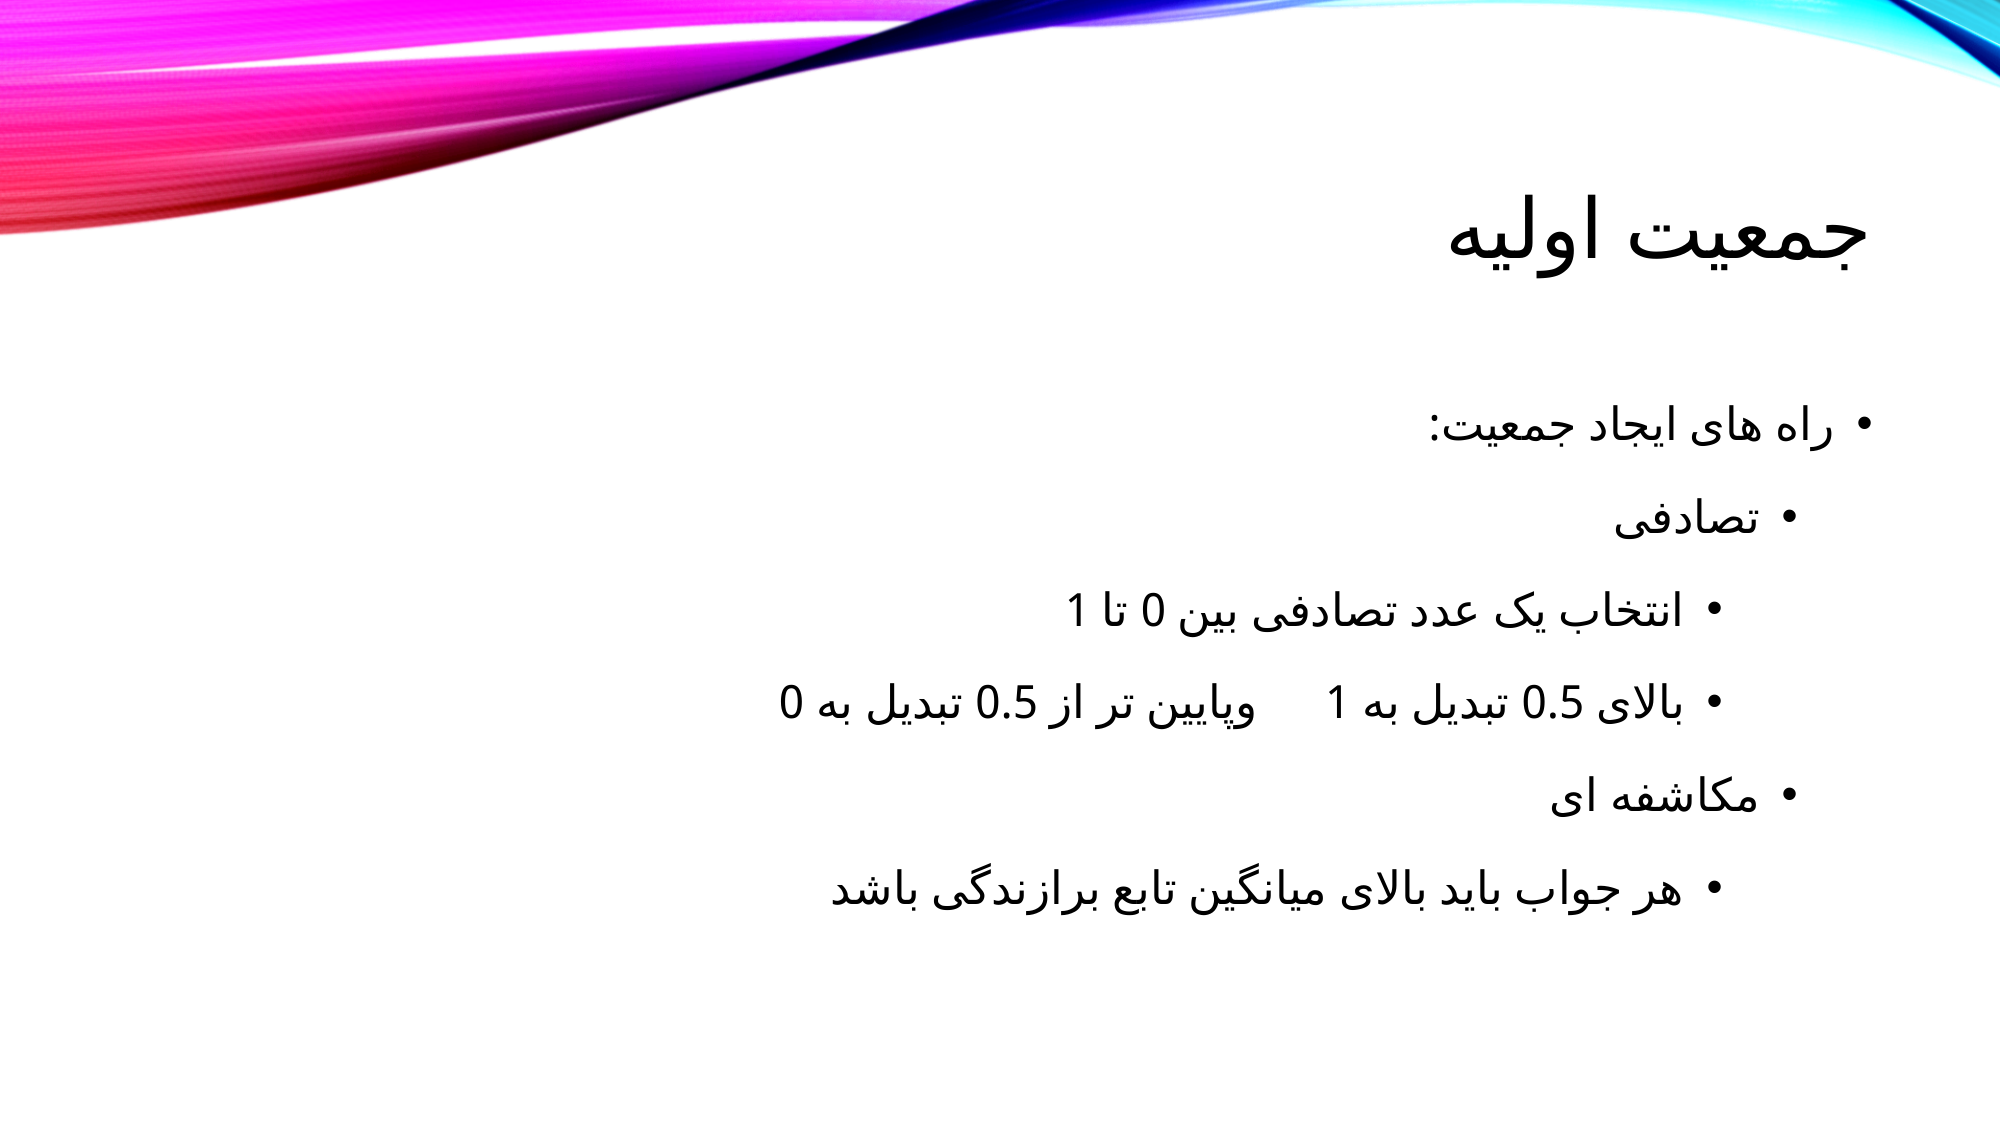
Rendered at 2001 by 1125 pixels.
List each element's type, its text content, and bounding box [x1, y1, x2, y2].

title جمعیت اولیه [474, 125, 1888, 338]
picture [0, 0, 2000, 237]
list راه های ایجاد جمعیت: تصادفی انتخاب یک عدد تصادفی بین 0 تا 1 بالای 0.5 تبدیل به 1 و پایین تر از 0.5 تبدیل به 0 مکاشفه ای هر جواب باید بالای میانگین تابع برازندگی باشد [112, 360, 1888, 1021]
picture [1910, 0, 2000, 45]
picture [1890, 0, 2000, 75]
